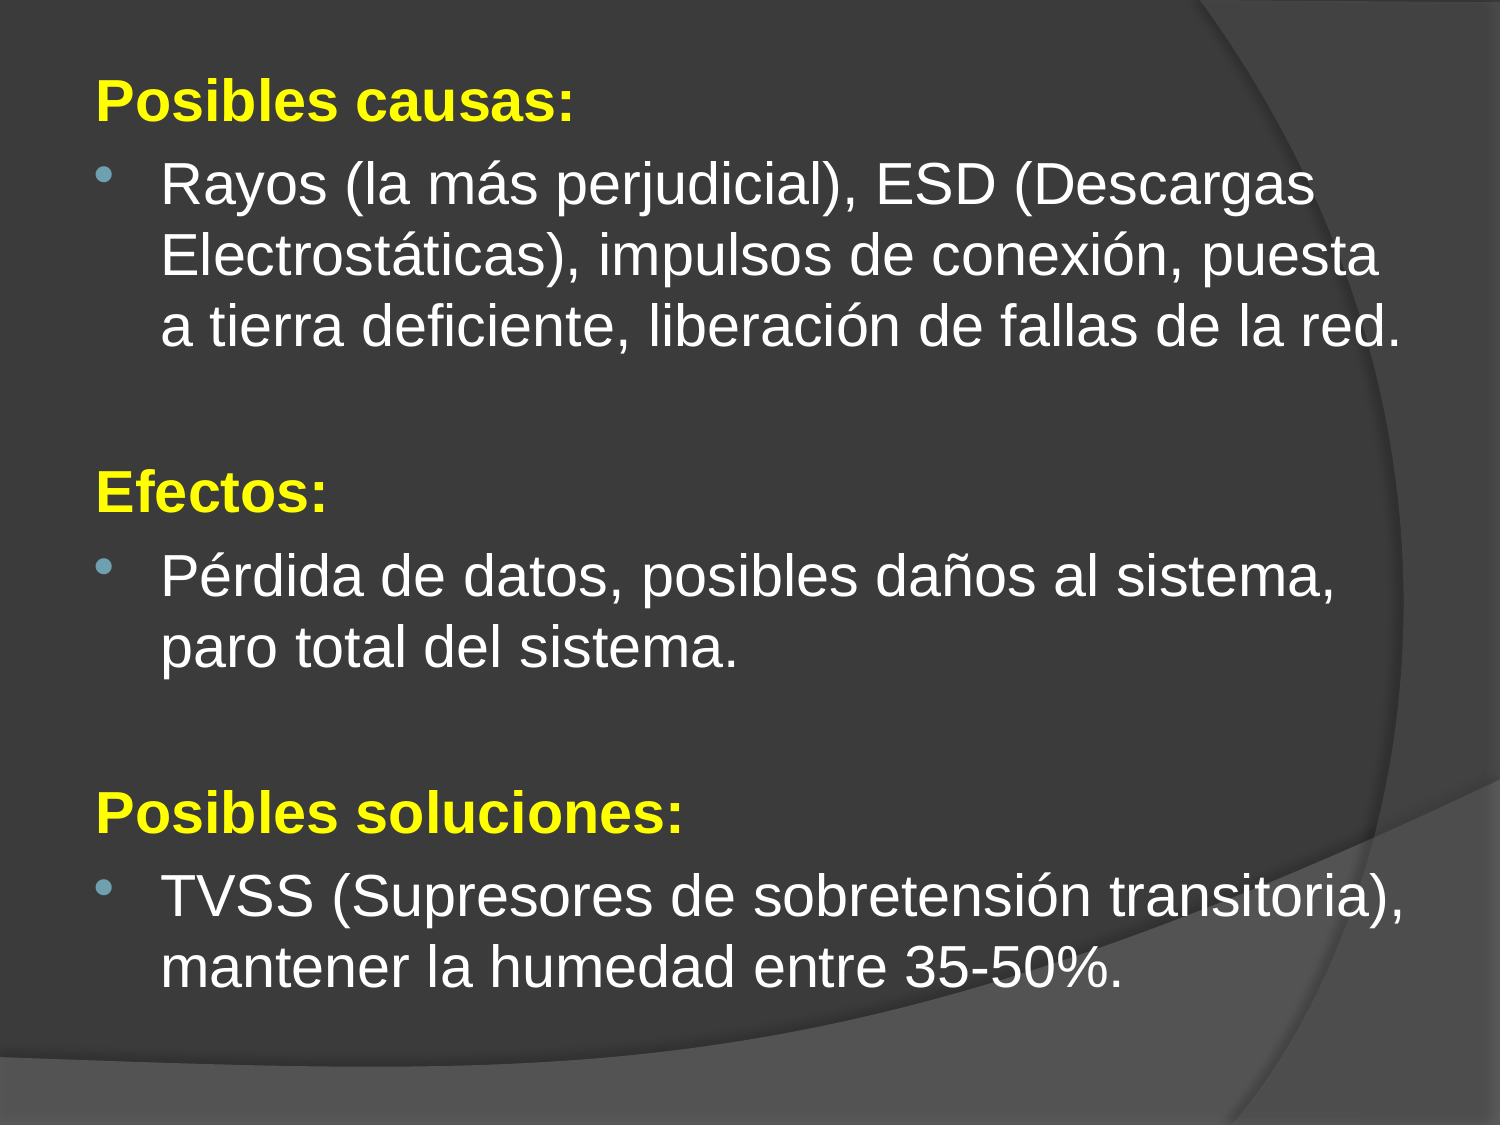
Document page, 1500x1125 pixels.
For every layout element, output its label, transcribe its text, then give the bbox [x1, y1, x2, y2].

list Posibles causas: Rayos (la más perjudicial), ESD (Descargas Electrostáticas), impulsos de conexión, puesta a tierra deficiente, liberación de fallas de la red. Efectos: Pérdida de datos, posibles daños al sistema, paro total del sistema. Posibles soluciones: TVSS (Supresores de sobretensión transitoria), mantener la humedad entre 35-50%. [75, 54, 1424, 1047]
